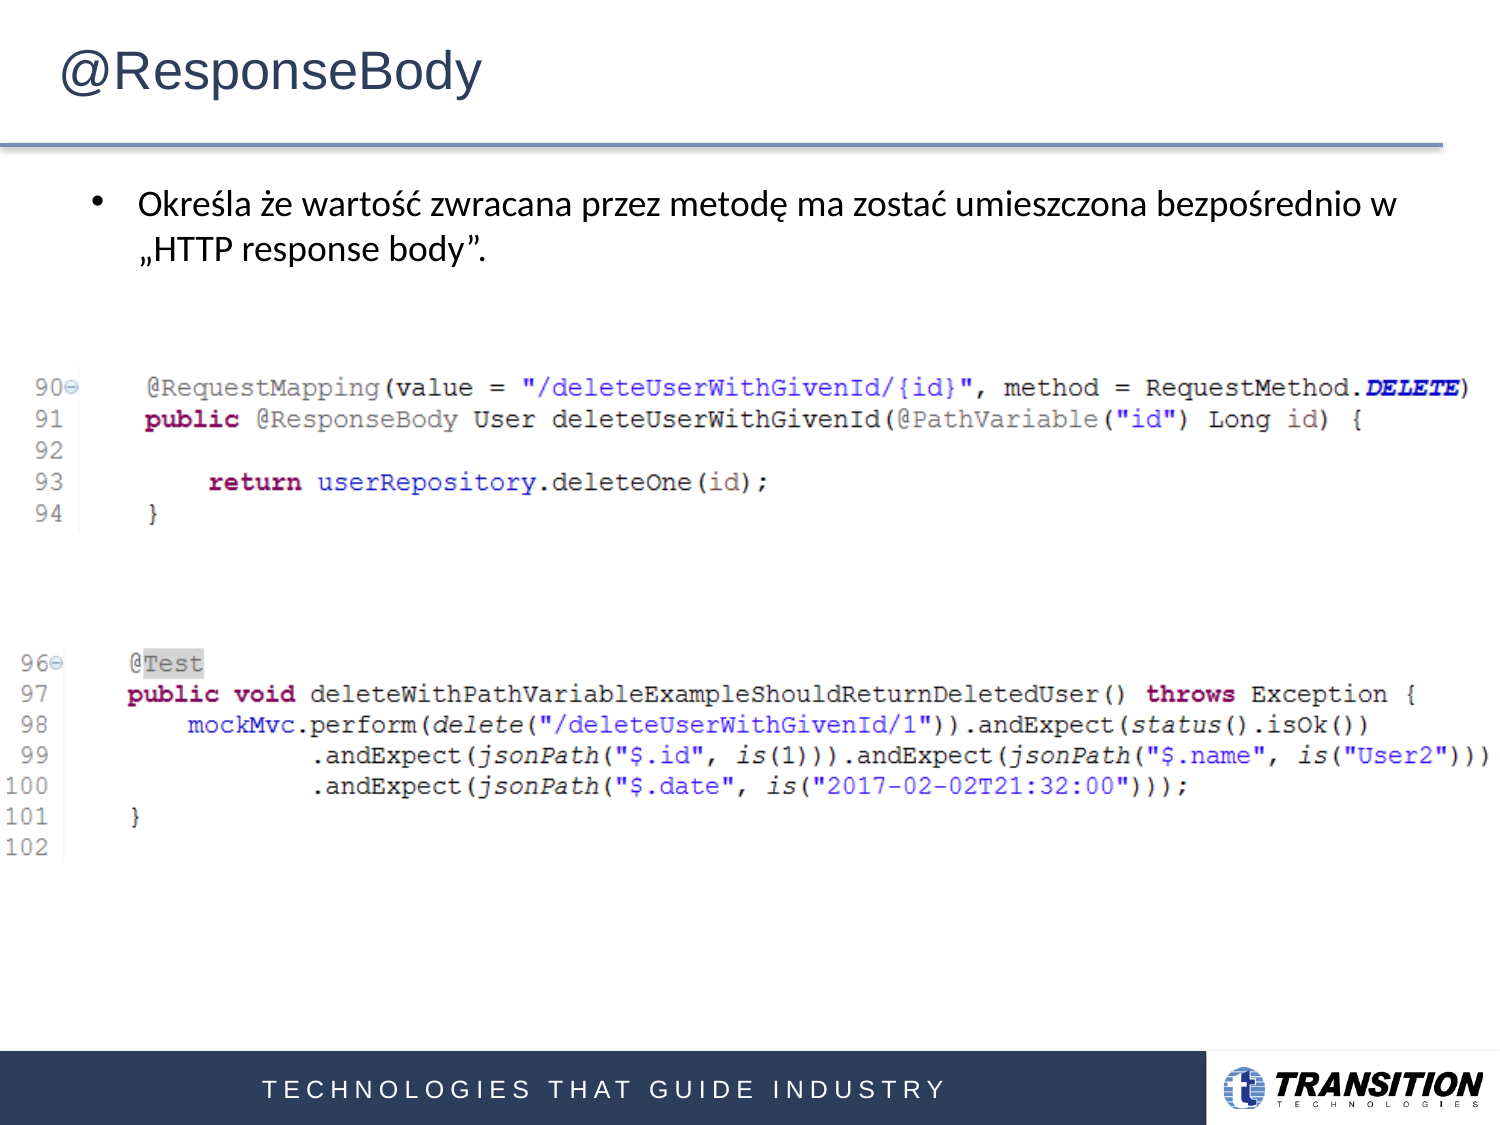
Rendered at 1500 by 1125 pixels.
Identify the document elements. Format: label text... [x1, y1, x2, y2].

text_box Określa że wartość zwracana przez metodę ma zostać umieszczona bezpośrednio w „HTTP response body”. [76, 171, 1424, 276]
title @ResponseBody [0, 0, 1500, 145]
picture [6, 646, 1494, 861]
picture [23, 366, 1476, 533]
